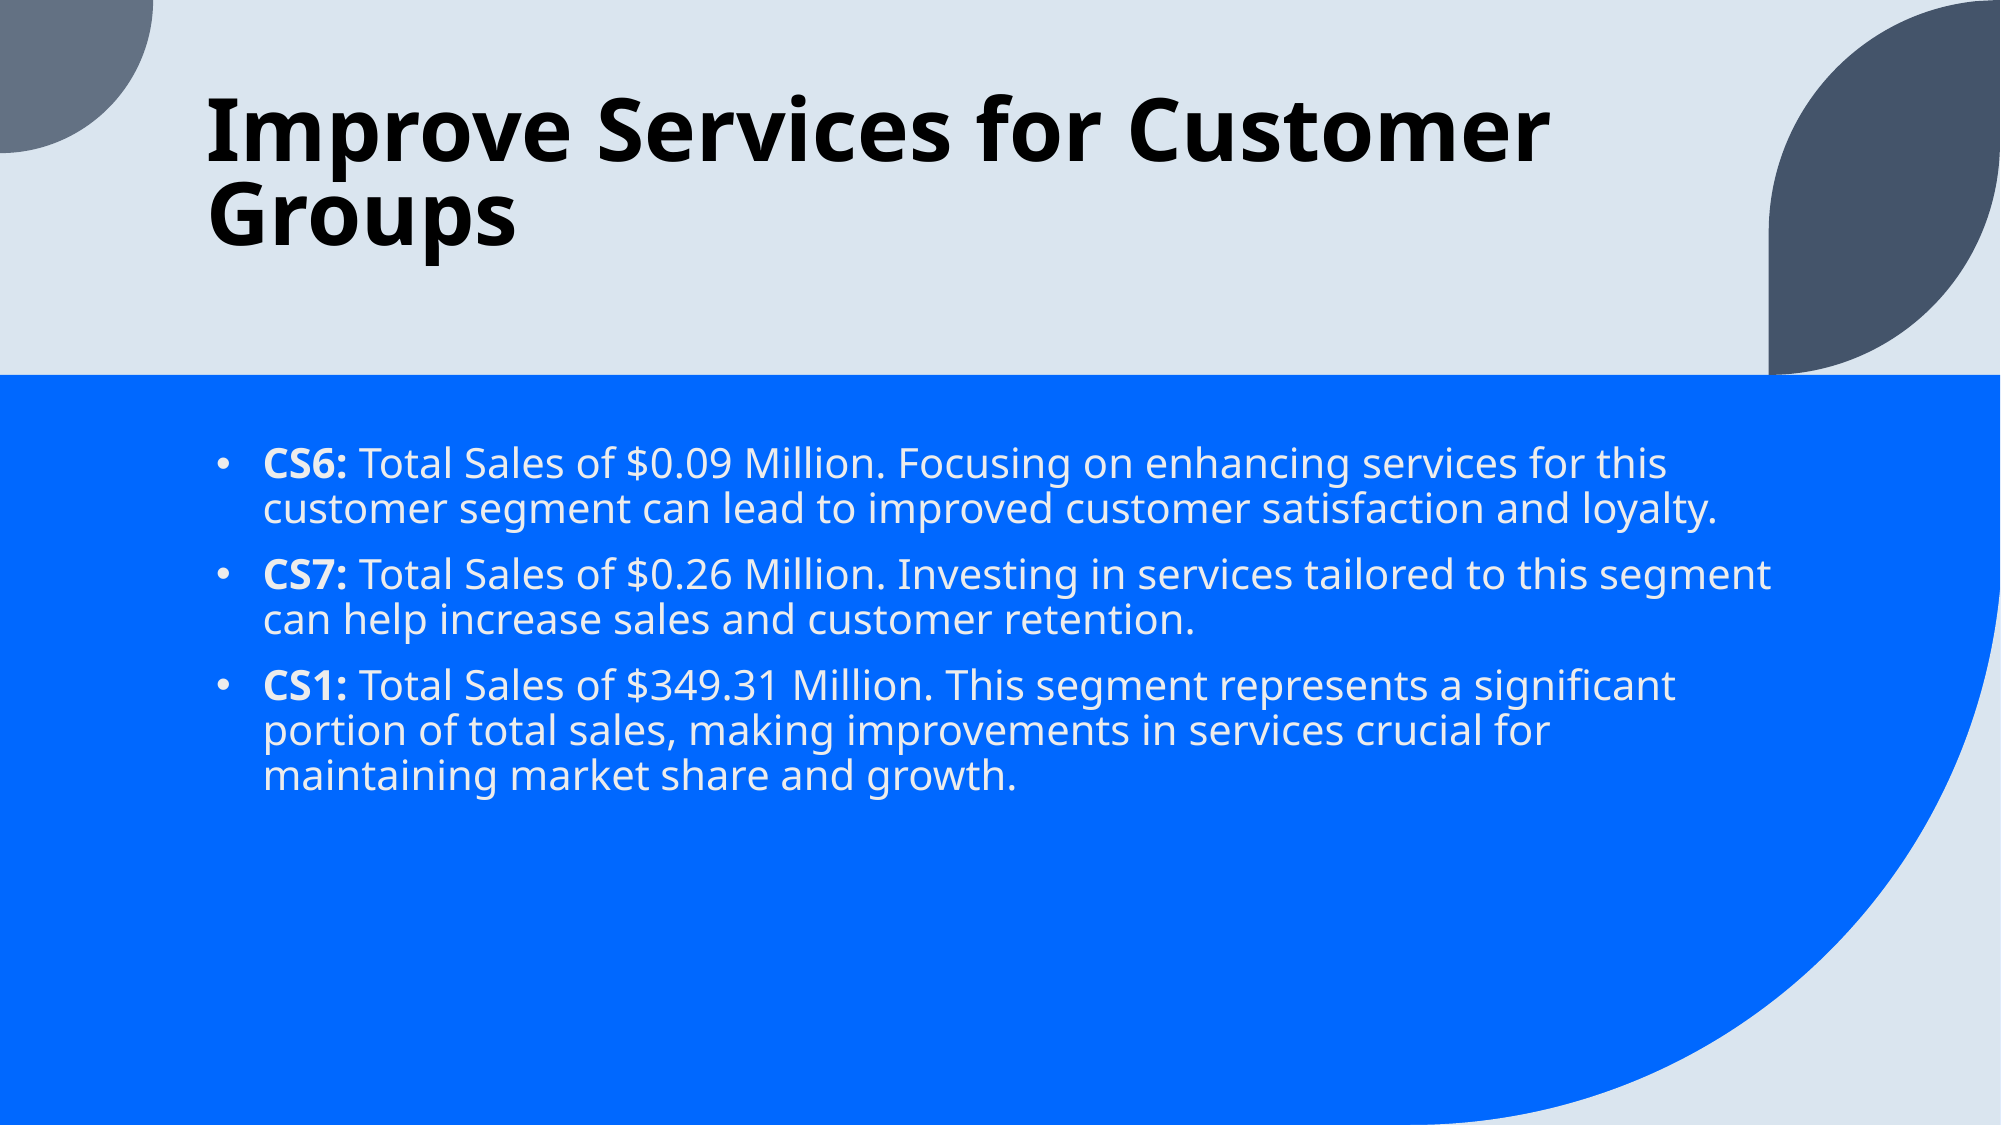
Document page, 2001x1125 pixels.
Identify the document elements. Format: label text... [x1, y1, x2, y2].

list CS6: Total Sales of $0.09 Million. Focusing on enhancing services for this customer segment can lead to improved customer satisfaction and loyalty. CS7: Total Sales of $0.26 Million. Investing in services tailored to this segment can help increase sales and customer retention. CS1: Total Sales of $349.31 Million. This segment represents a significant portion of total sales, making improvements in services crucial for maintaining market share and growth. [191, 435, 1796, 999]
title Improve Services for Customer Groups [191, 7, 1796, 270]
